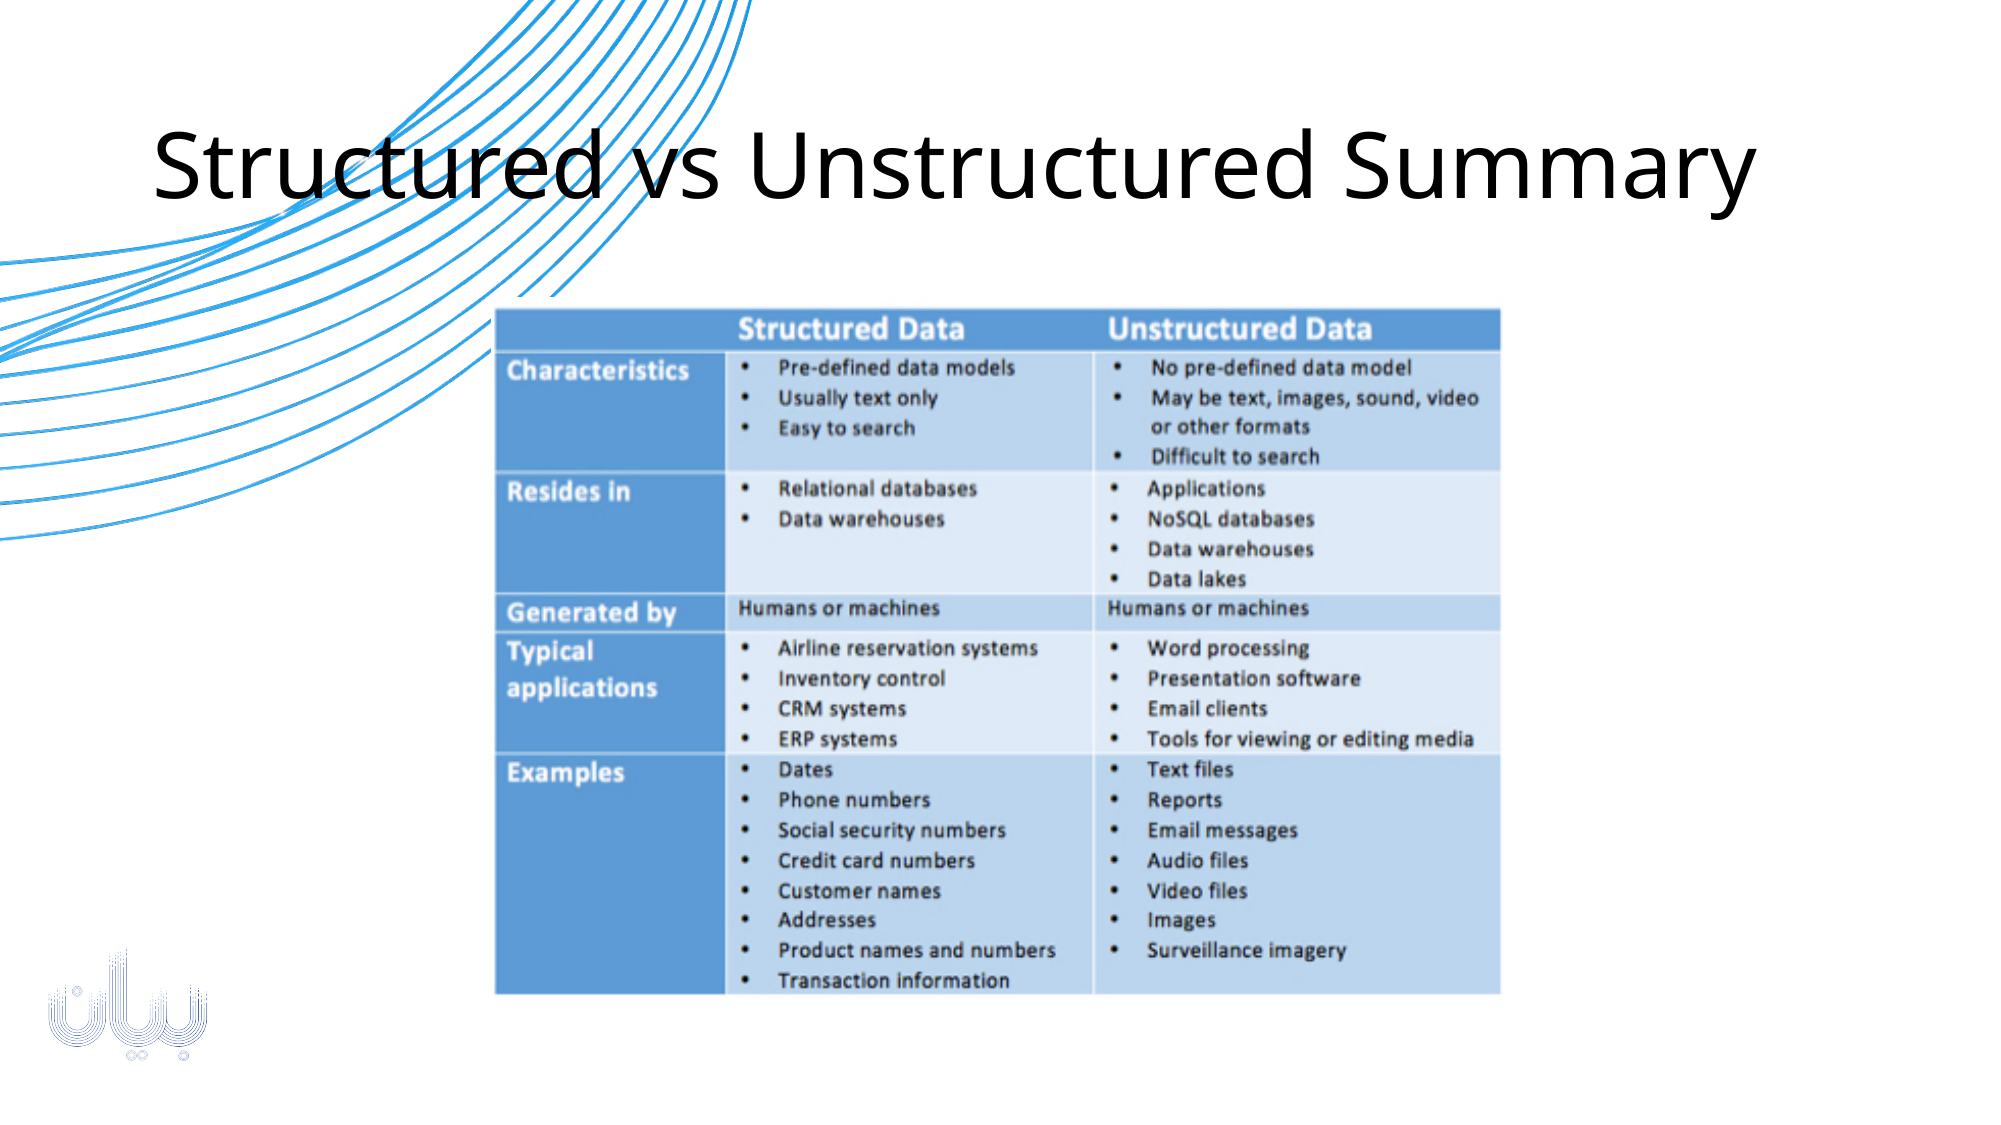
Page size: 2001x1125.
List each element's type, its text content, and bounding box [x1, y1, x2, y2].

title Structured vs Unstructured Summary [137, 59, 1863, 278]
picture [0, 0, 2000, 1125]
